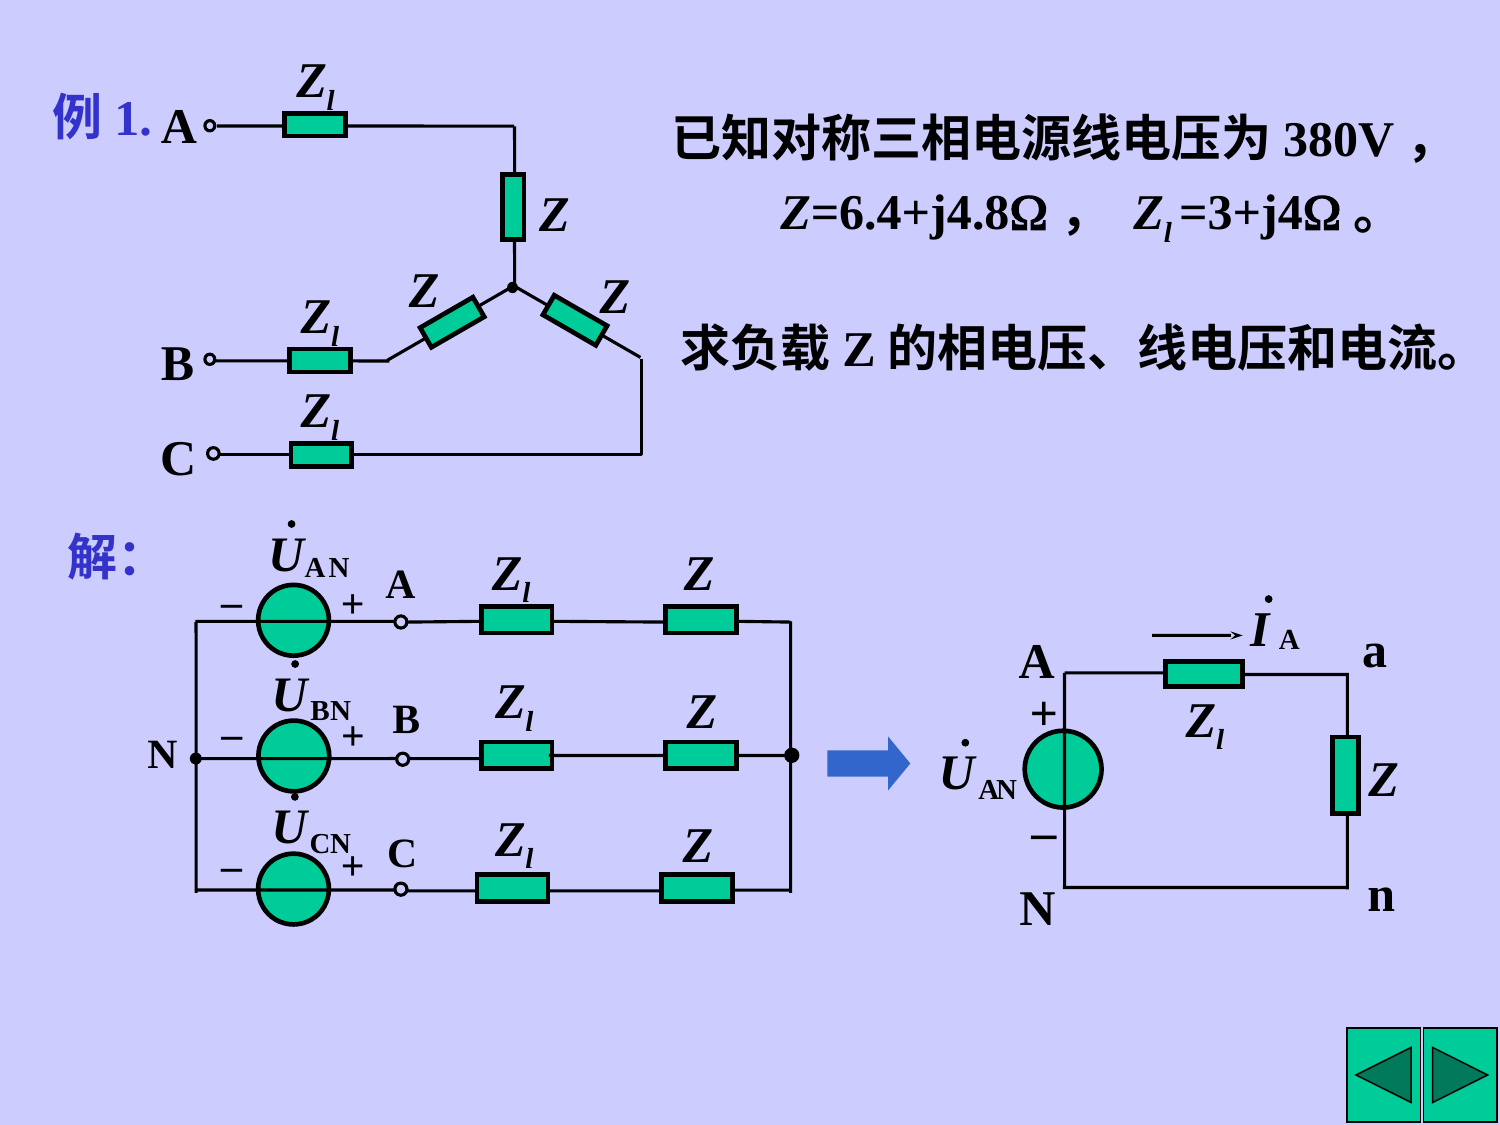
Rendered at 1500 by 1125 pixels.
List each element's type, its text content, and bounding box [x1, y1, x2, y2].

text_box 已知对称三相电源线电压为380V，Z=6.4+j4.8， Zl =3+j4。 [656, 86, 1472, 256]
text_box 求负载Z的相电压、线电压和电流。 [665, 308, 1500, 384]
text_box 解： [53, 518, 132, 594]
text_box 例1. [37, 78, 145, 153]
text_box [828, 738, 910, 789]
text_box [934, 567, 1460, 944]
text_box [132, 492, 798, 925]
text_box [145, 40, 650, 492]
